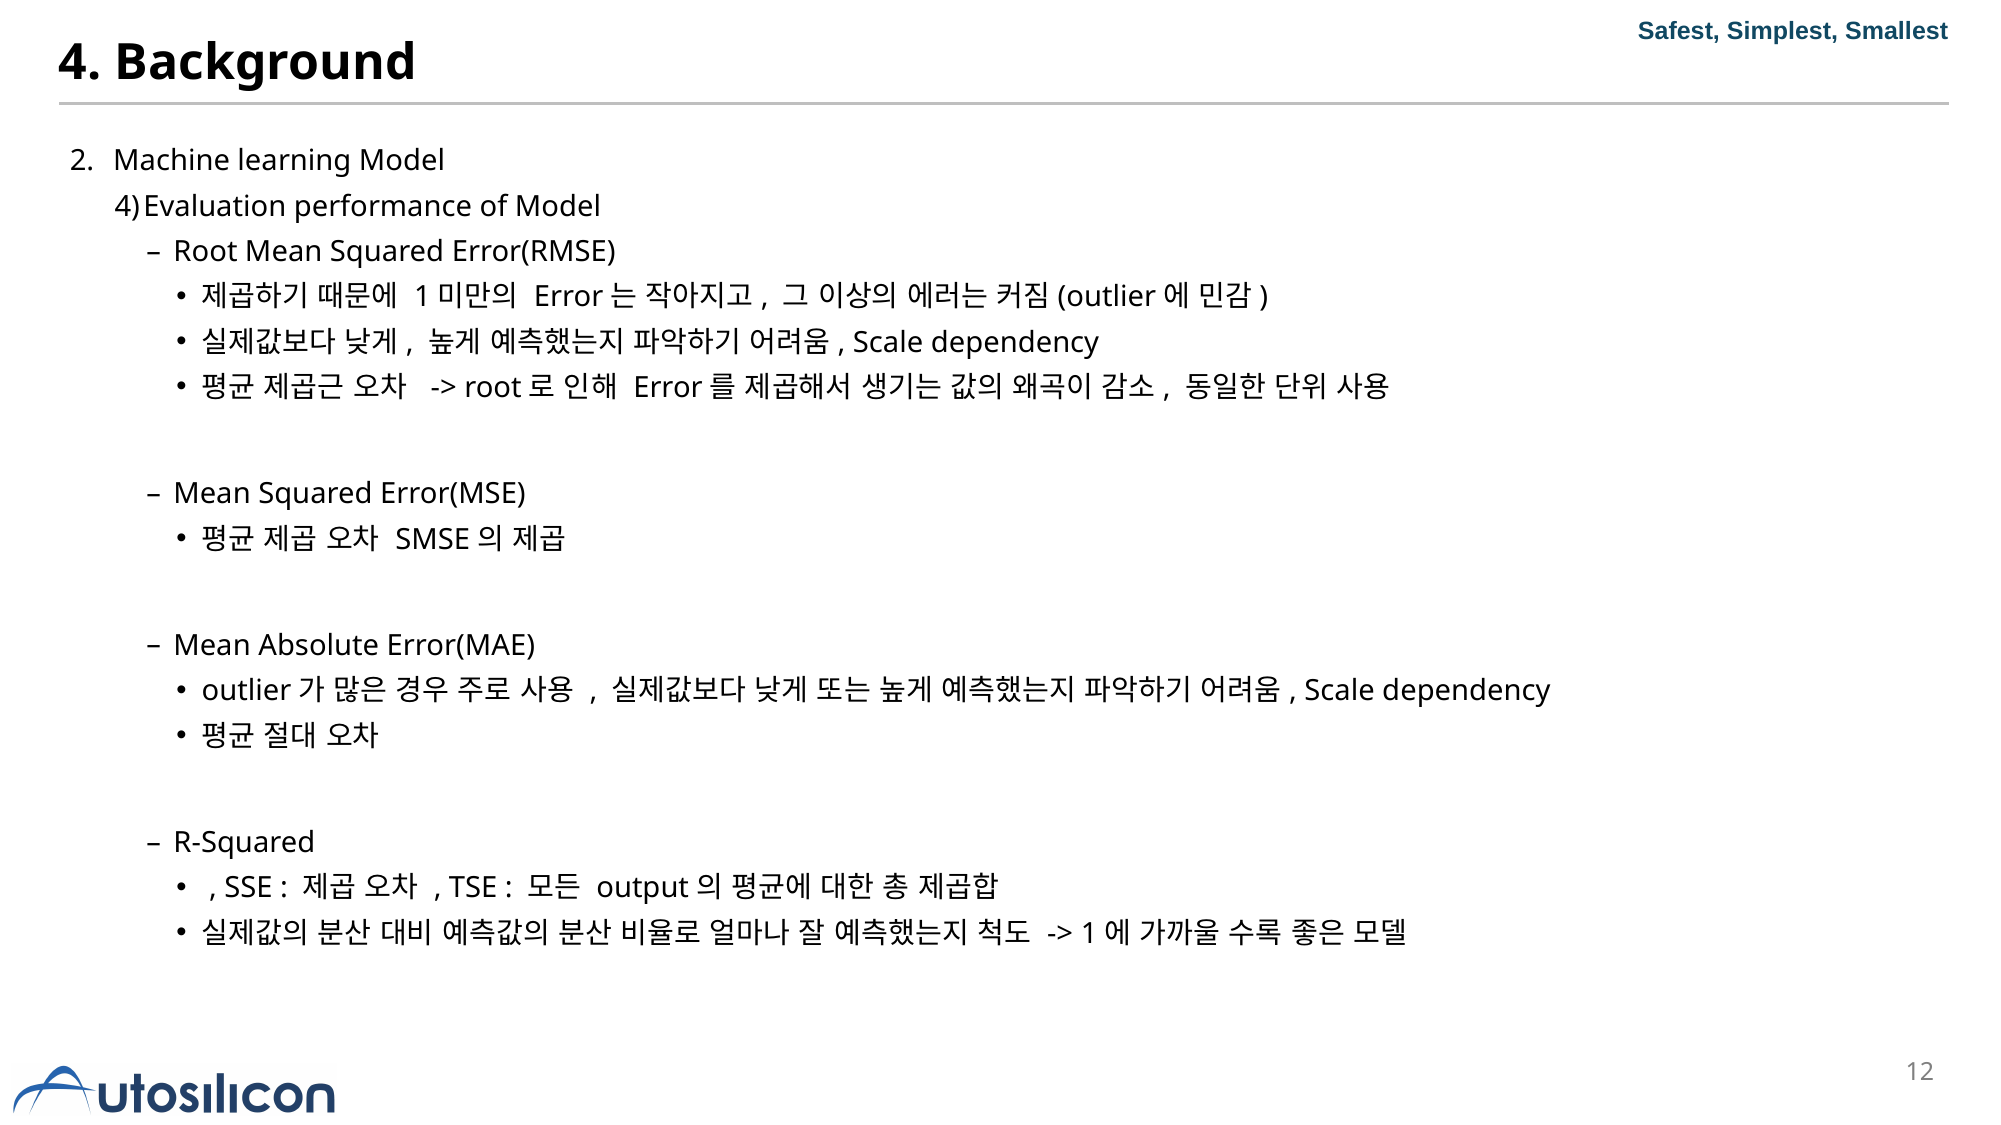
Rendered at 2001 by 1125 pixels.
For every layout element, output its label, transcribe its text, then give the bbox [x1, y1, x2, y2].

picture [11, 1063, 337, 1116]
slide_number 12 [1499, 1042, 1949, 1103]
title 4. Background [59, 23, 1949, 103]
